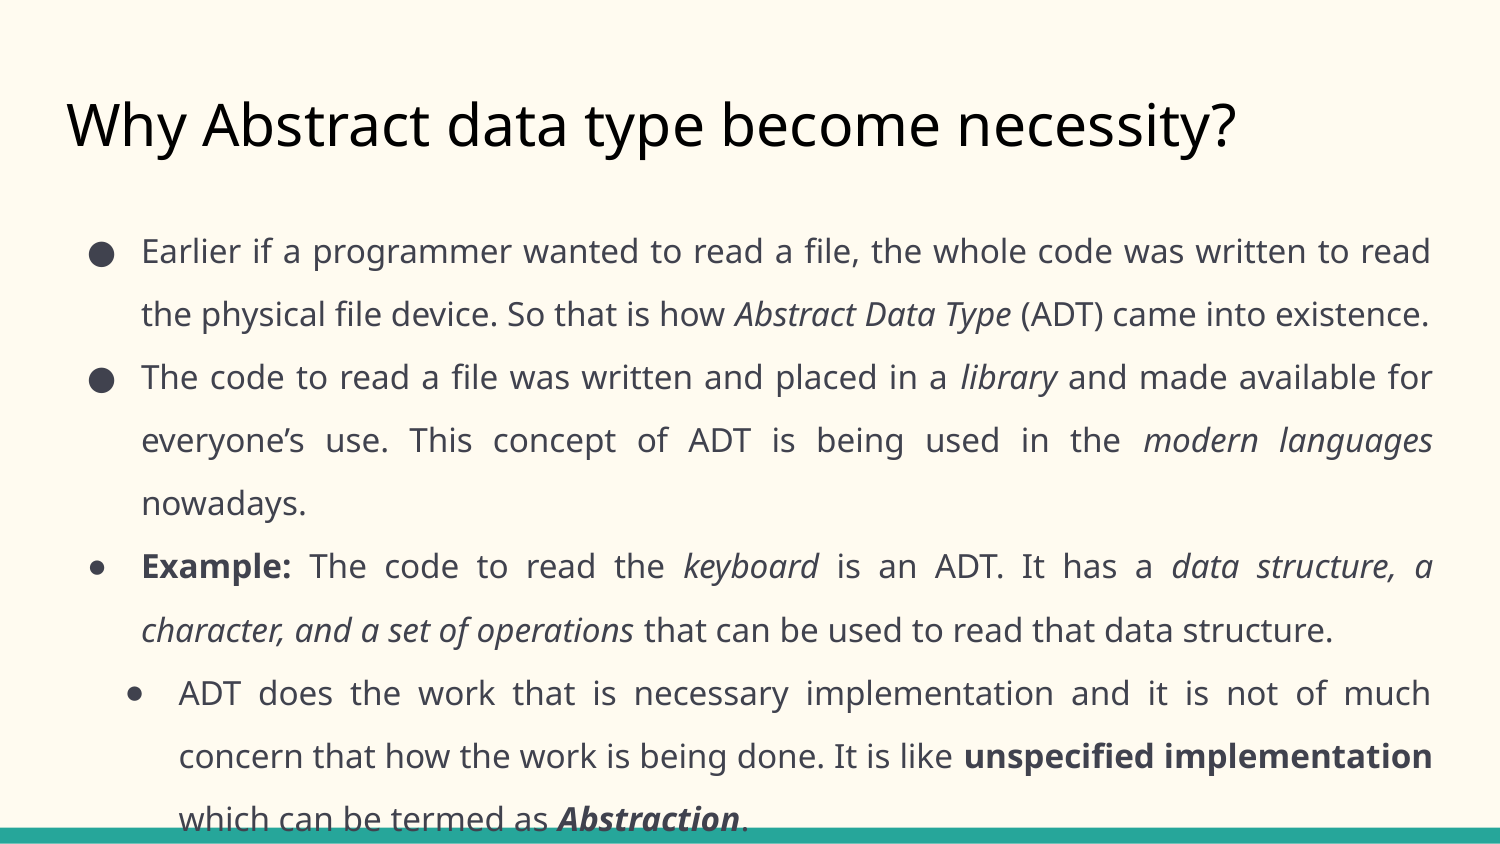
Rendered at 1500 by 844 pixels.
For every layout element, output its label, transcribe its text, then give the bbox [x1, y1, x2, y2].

title Why Abstract data type become necessity? [51, 72, 1449, 174]
list Earlier if a programmer wanted to read a file, the whole code was written to read the physical file device. So that is how Abstract Data Type (ADT) came into existence. The code to read a file was written and placed in a library and made available for everyone’s use. This concept of ADT is being used in the modern languages nowadays. Example: The code to read the keyboard is an ADT. It has a data structure, a character, and a set of operations that can be used to read that data structure. ADT does the work that is necessary implementation and it is not of much concern that how the work is being done. It is like unspecified implementation which can be termed as Abstraction. [51, 192, 1449, 750]
